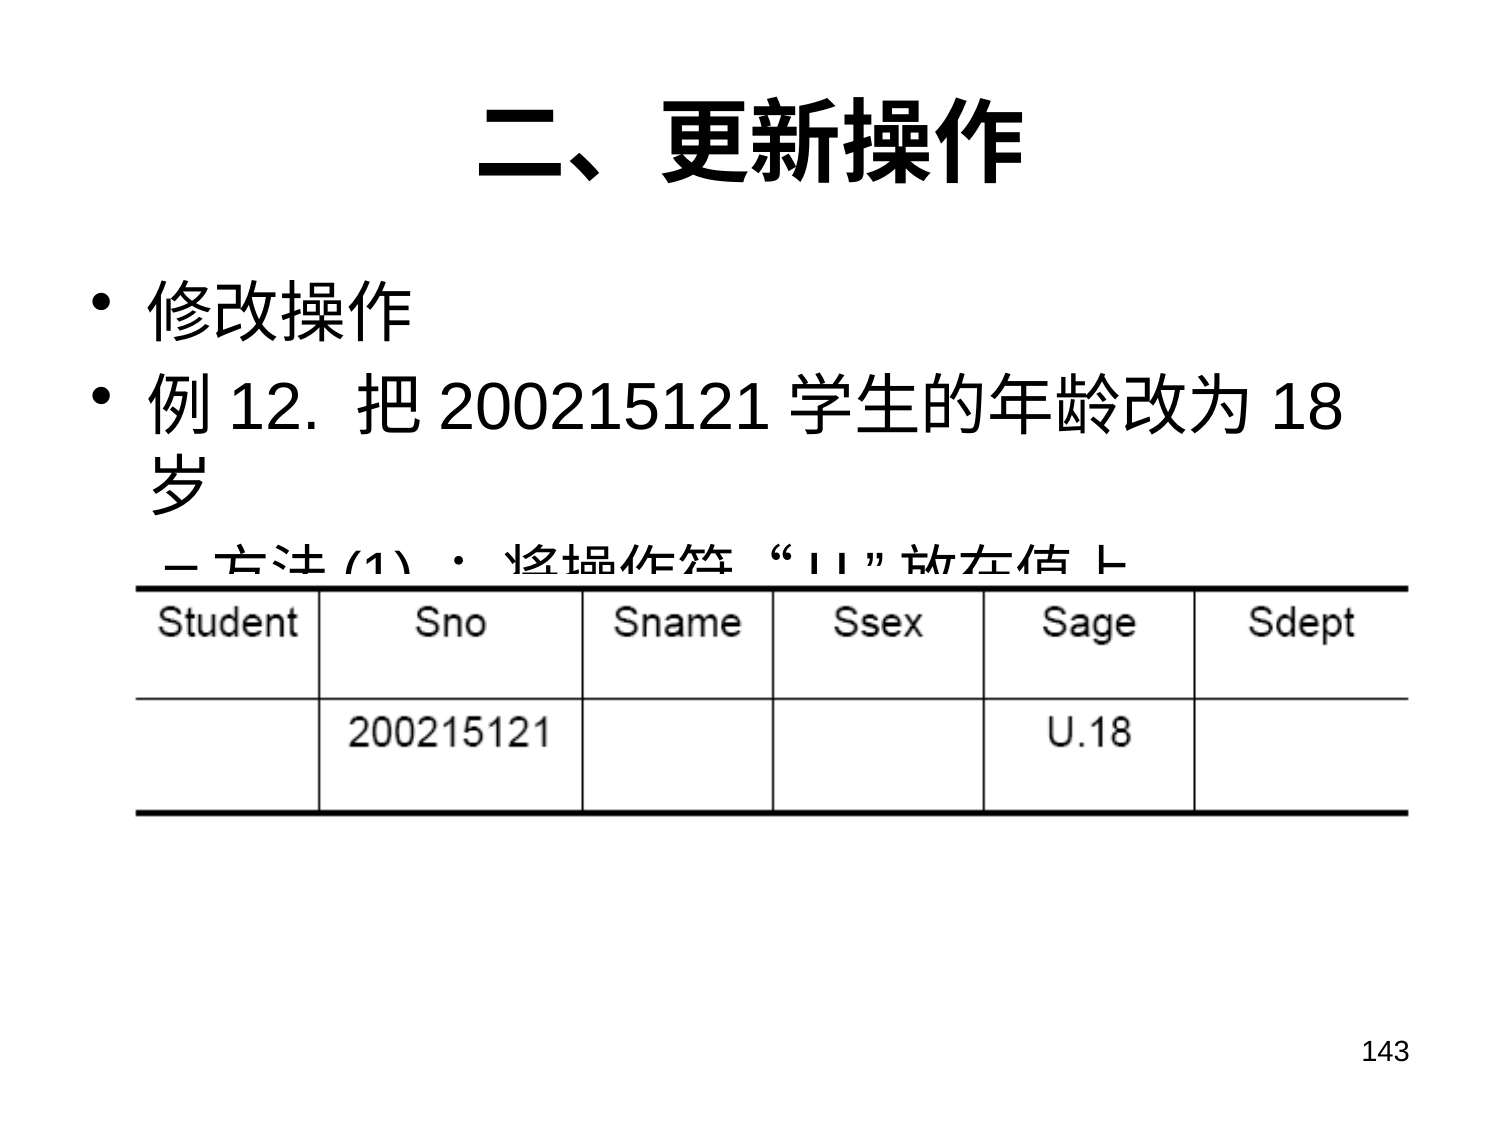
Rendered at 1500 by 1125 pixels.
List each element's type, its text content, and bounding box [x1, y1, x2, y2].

slide_number 143 [1074, 1024, 1426, 1103]
picture [112, 574, 1426, 837]
title 二、更新操作 [75, 45, 1425, 233]
list 修改操作 例12. 把200215121学生的年龄改为18岁 方法(1) ：将操作符“U.”放在值上 [75, 262, 1425, 563]
